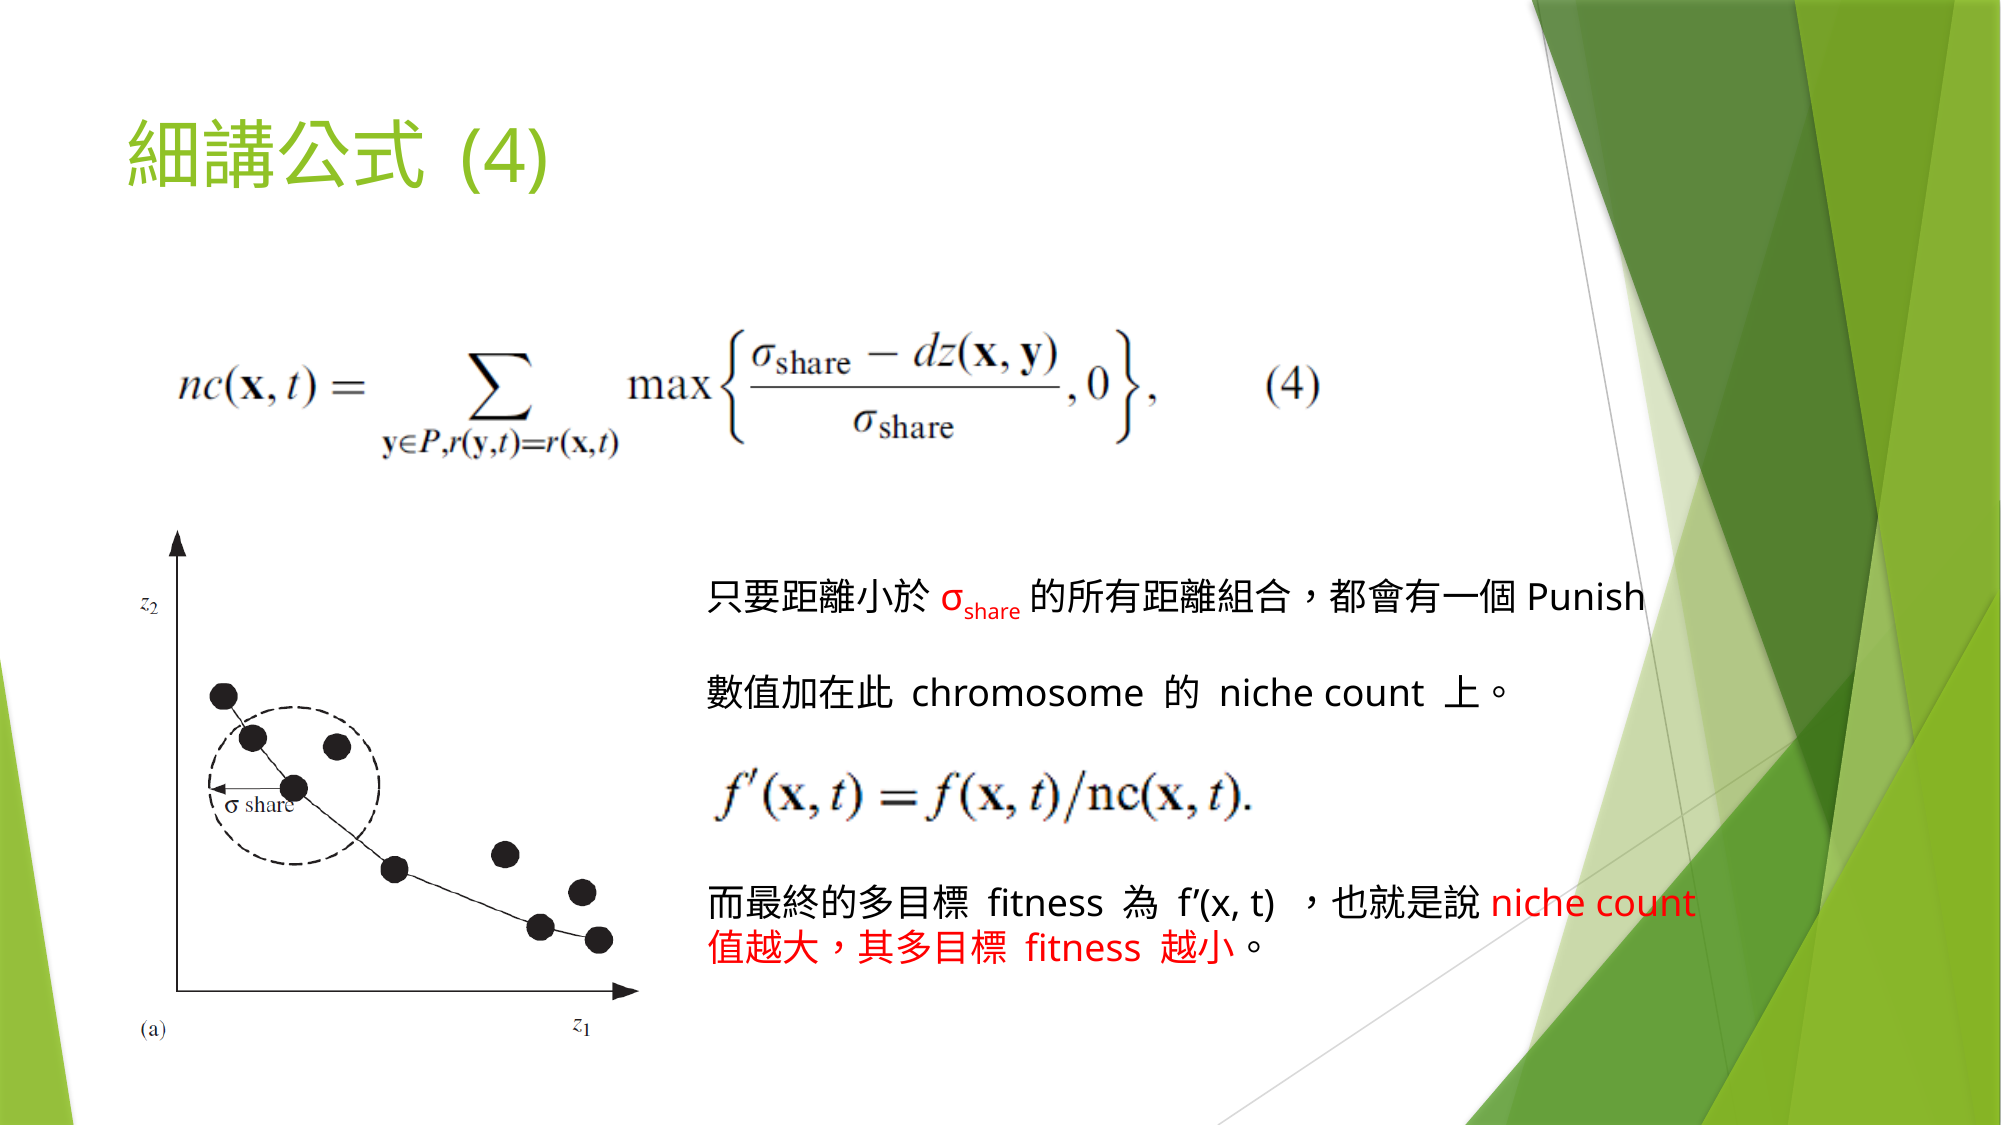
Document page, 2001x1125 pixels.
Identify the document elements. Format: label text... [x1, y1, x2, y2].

text_box 而最終的多目標 fitness 為 f’(x, t) ，也就是說niche count 值越大，其多目標 fitness 越小。 [692, 871, 1712, 976]
text_box 只要距離小於σshare的所有距離組合，都會有一個Punish 數值加在此 chromosome 的 niche count 上。 [691, 565, 1662, 767]
title 細講公式 (4) [111, 99, 1522, 317]
picture [110, 508, 651, 1050]
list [165, 316, 1330, 491]
picture [705, 755, 1264, 839]
